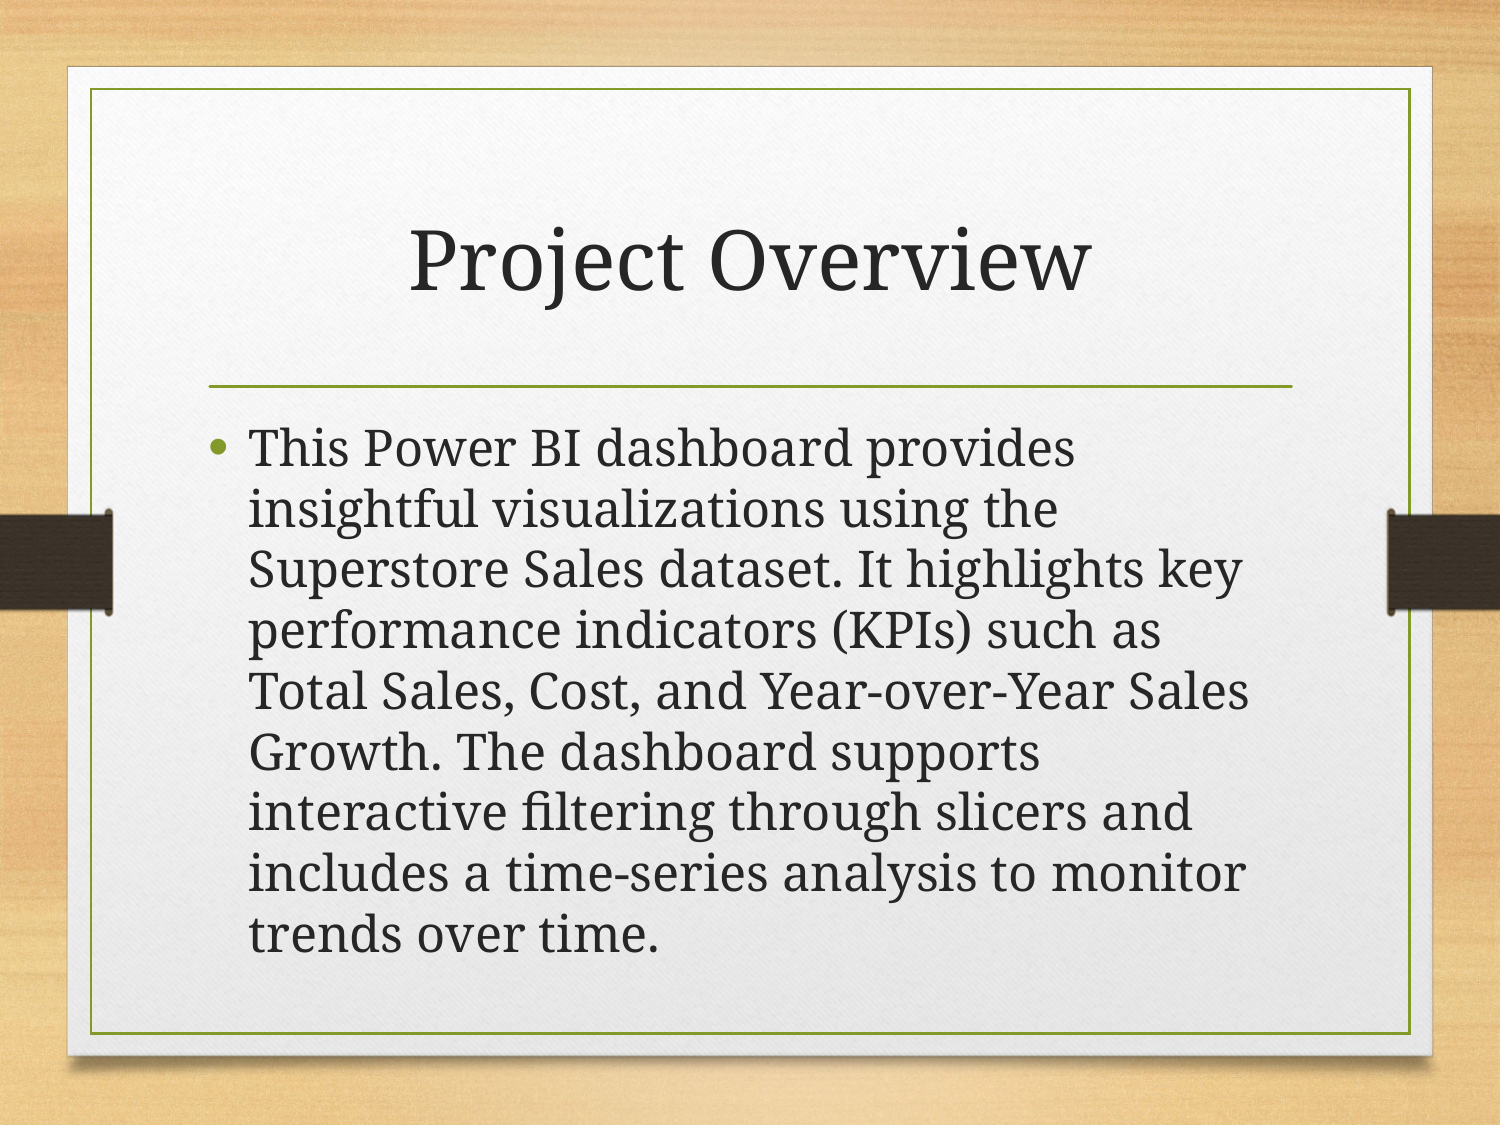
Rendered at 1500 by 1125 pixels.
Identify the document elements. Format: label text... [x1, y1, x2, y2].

list This Power BI dashboard provides insightful visualizations using the Superstore Sales dataset. It highlights key performance indicators (KPIs) such as Total Sales, Cost, and Year-over-Year Sales Growth. The dashboard supports interactive filtering through slicers and includes a time-series analysis to monitor trends over time. [193, 408, 1309, 974]
picture [0, 0, 1500, 1125]
title Project Overview [193, 150, 1309, 365]
